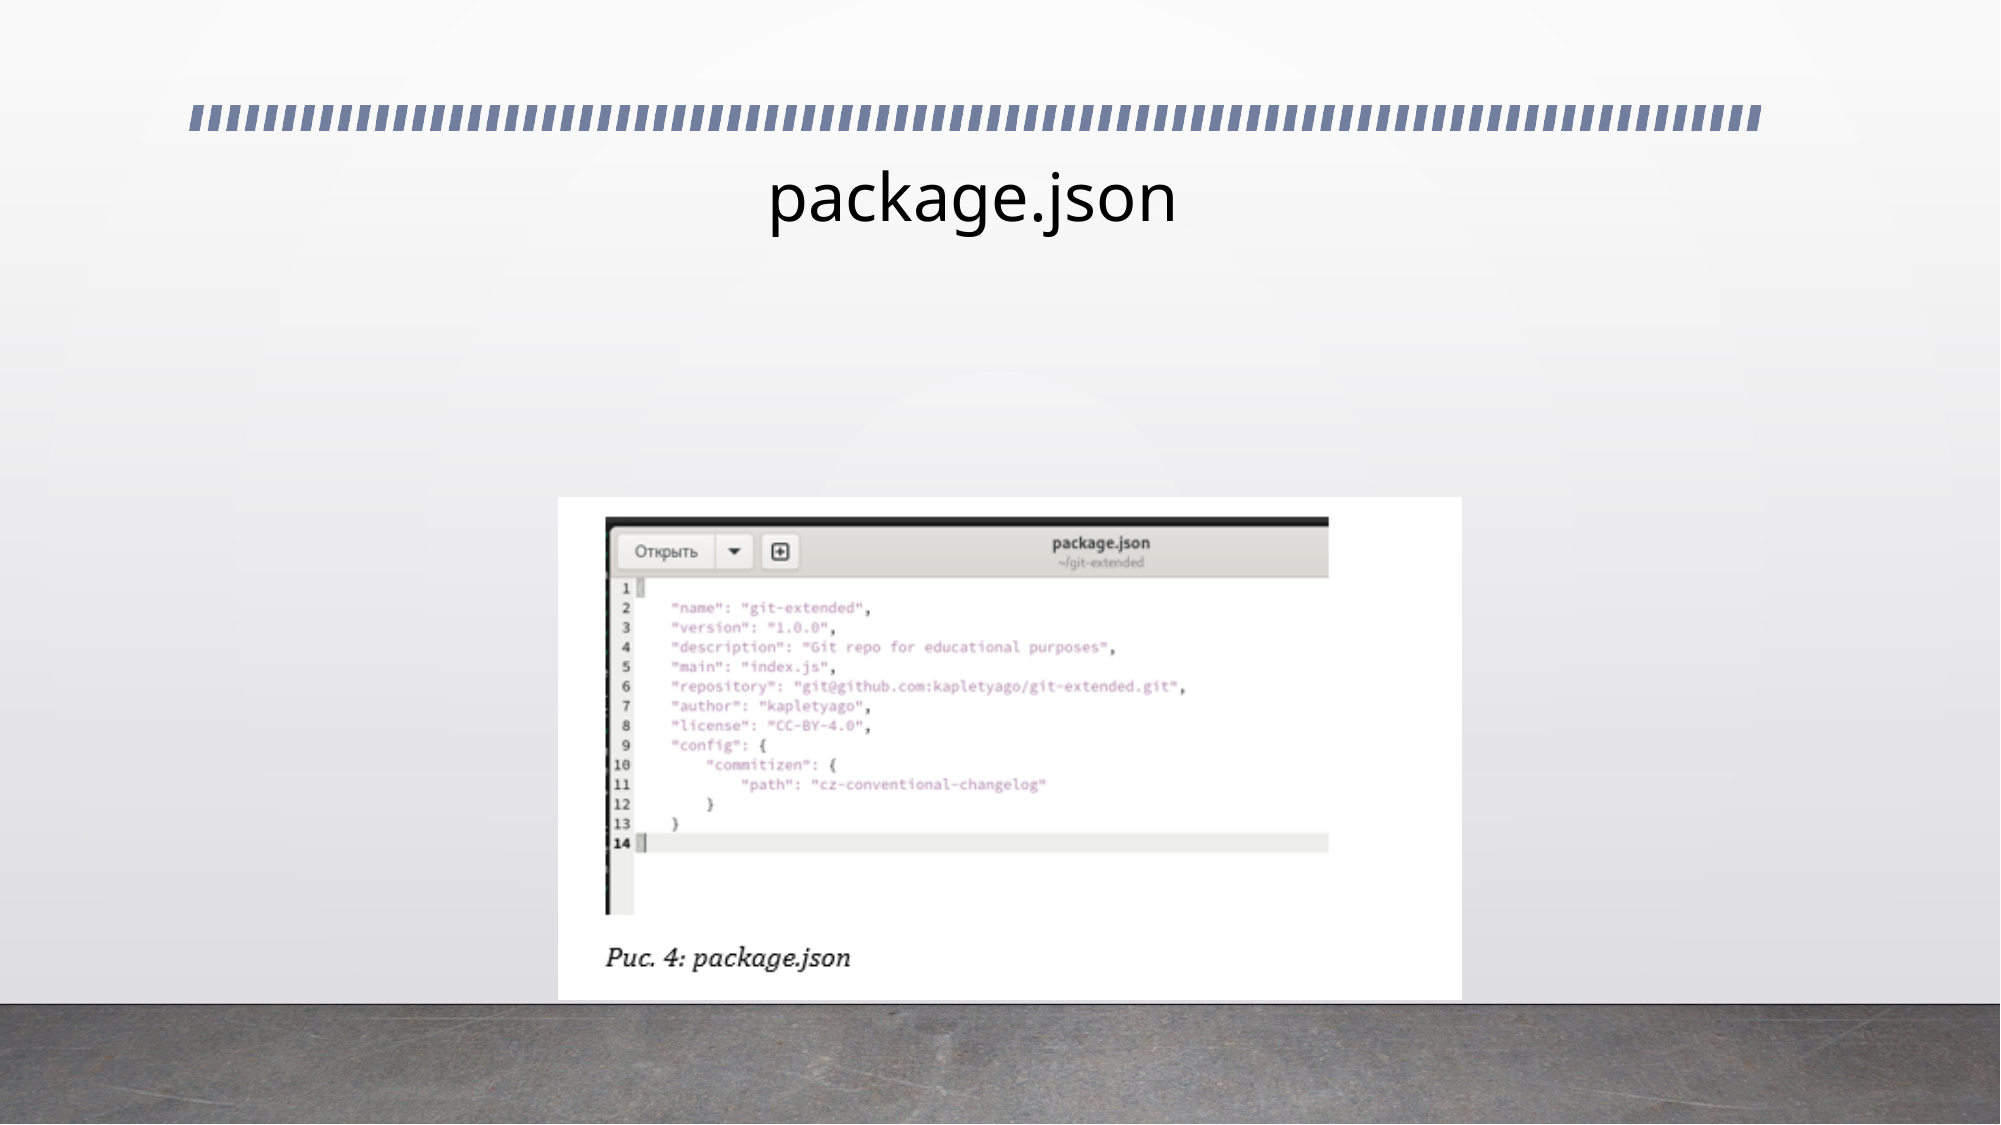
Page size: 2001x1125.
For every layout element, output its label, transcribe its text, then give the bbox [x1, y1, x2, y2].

title package.json [185, 156, 1761, 329]
picture [0, 1004, 2000, 1124]
picture [558, 496, 1462, 1001]
